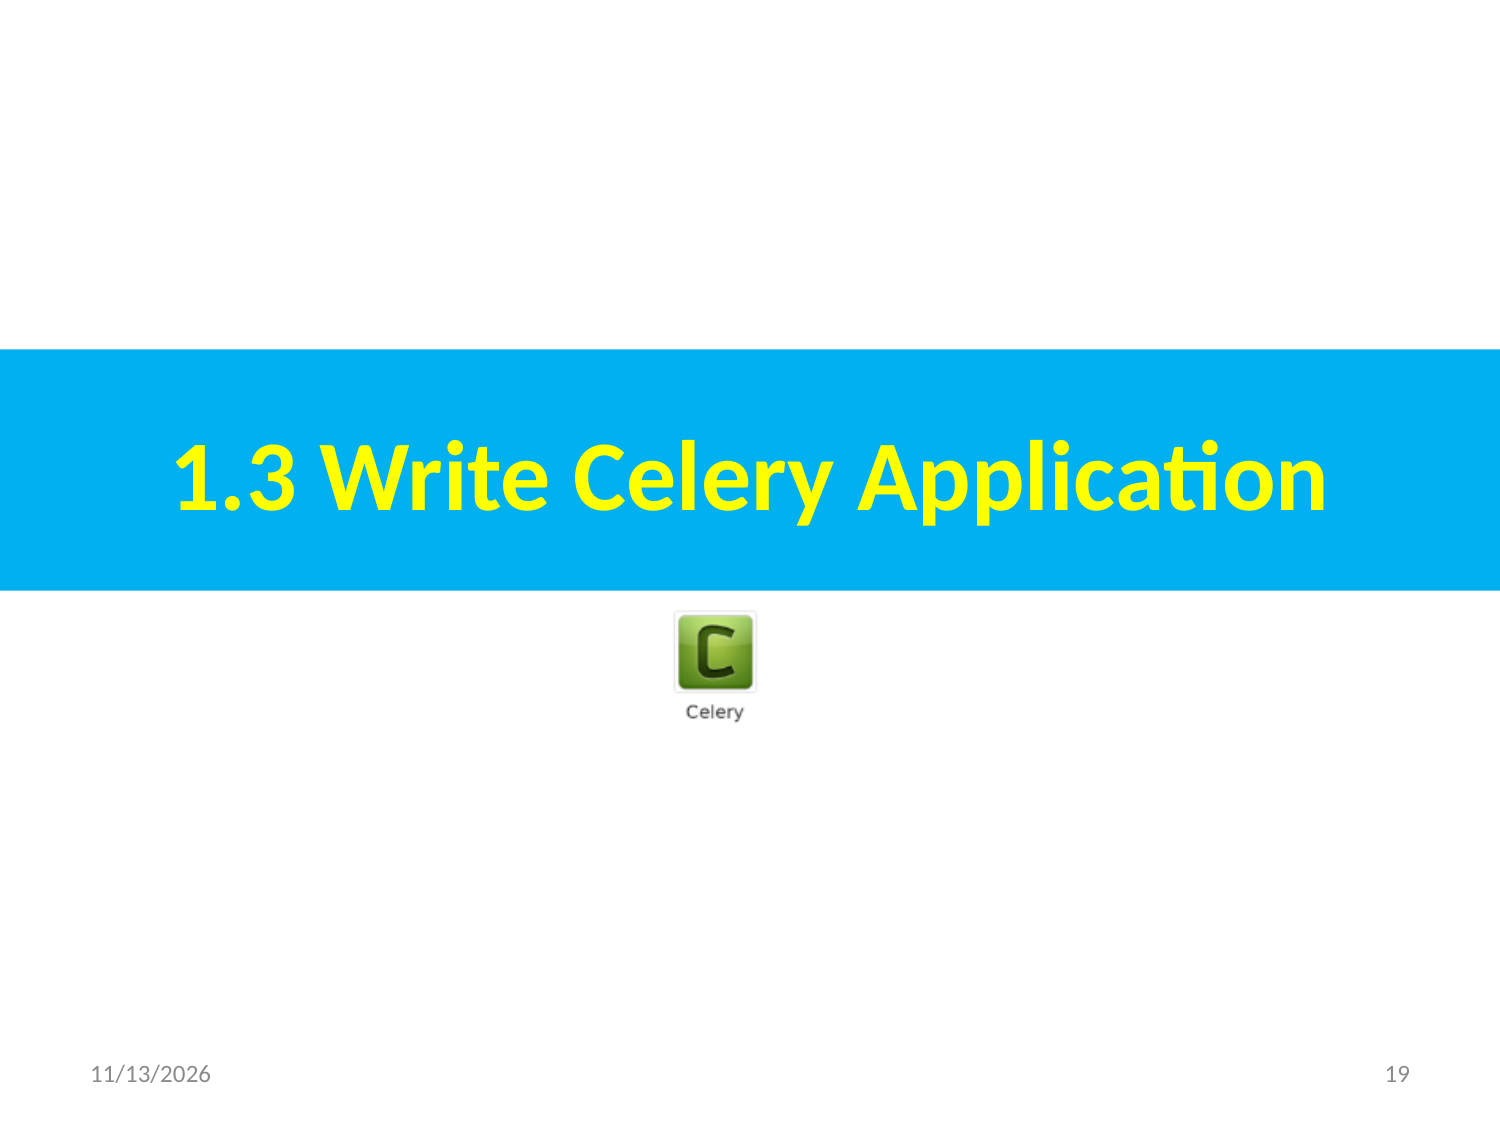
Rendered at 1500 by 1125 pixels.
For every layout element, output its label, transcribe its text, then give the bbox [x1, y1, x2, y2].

title 1.3 Write Celery Application [0, 349, 1500, 591]
slide_number 19 [1074, 1042, 1425, 1103]
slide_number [75, 1042, 425, 1103]
picture [655, 597, 770, 739]
